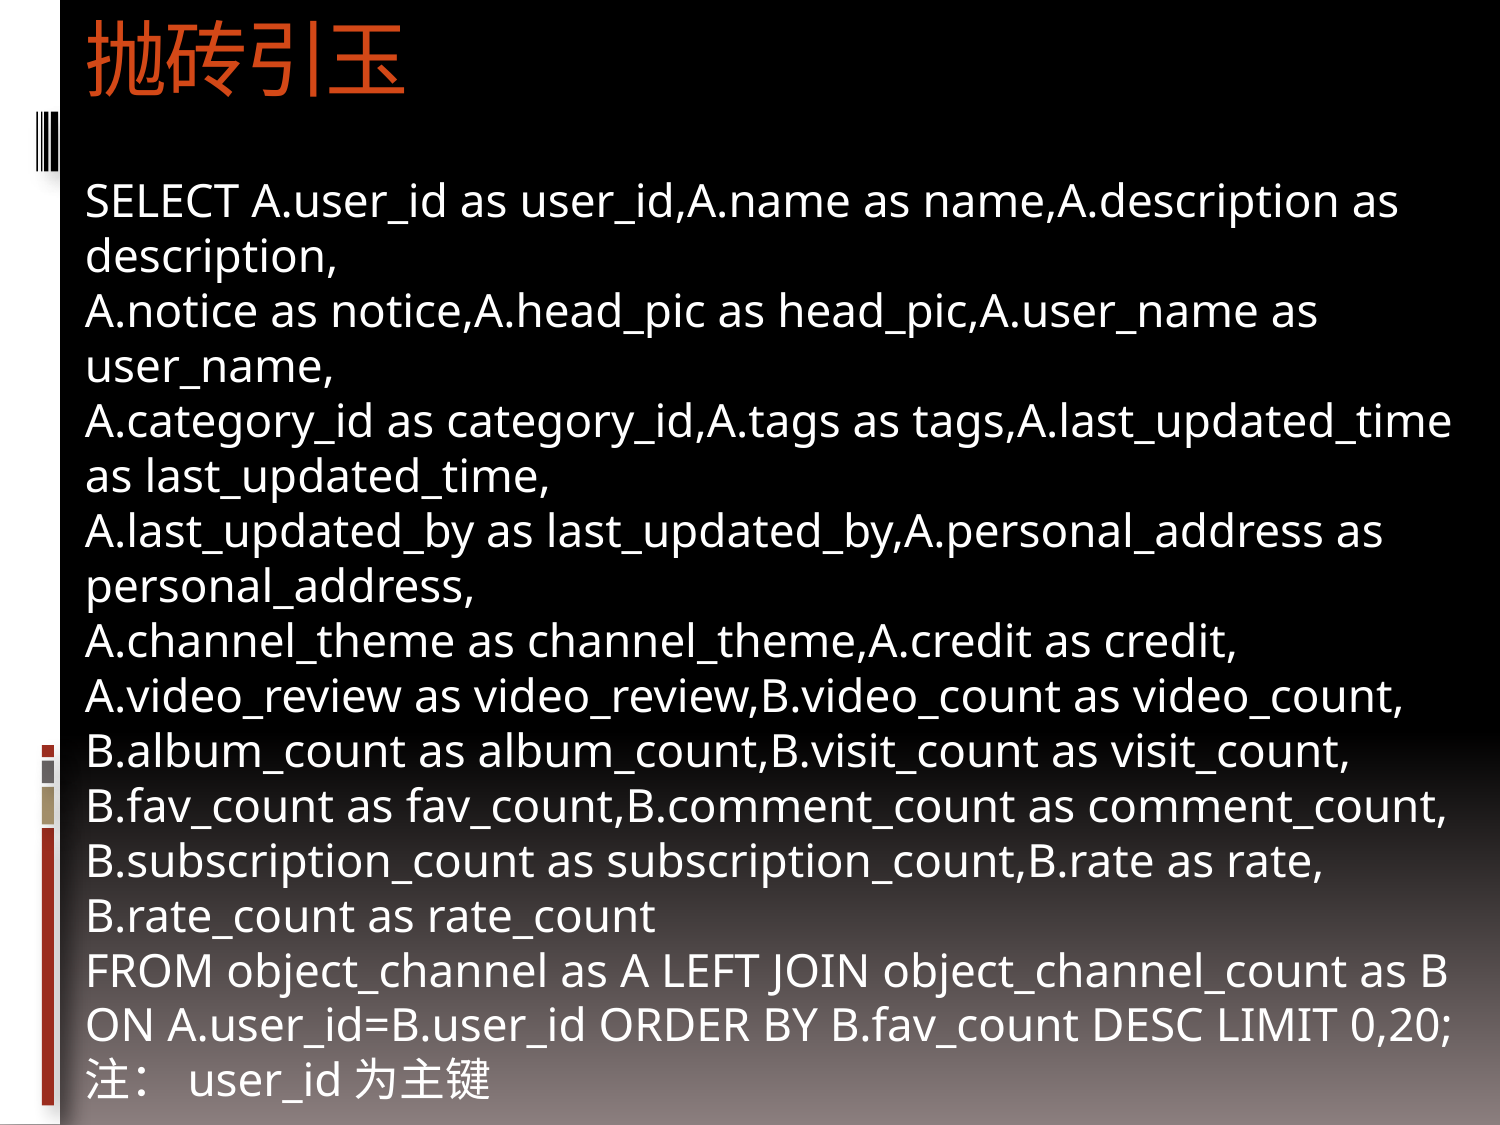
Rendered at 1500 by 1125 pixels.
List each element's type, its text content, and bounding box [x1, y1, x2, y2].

text_box SELECT A.user_id as user_id,A.name as name,A.description as description, A.notice as notice,A.head_pic as head_pic,A.user_name as user_name, A.category_id as category_id,A.tags as tags,A.last_updated_time as last_updated_time, A.last_updated_by as last_updated_by,A.personal_address as personal_address, A.channel_theme as channel_theme,A.credit as credit, A.video_review as video_review,B.video_count as video_count, B.album_count as album_count,B.visit_count as visit_count, B.fav_count as fav_count,B.comment_count as comment_count, B.subscription_count as subscription_count,B.rate as rate, B.rate_count as rate_count FROM object_channel as A LEFT JOIN object_channel_count as B ON A.user_id=B.user_id ORDER BY B.fav_count DESC LIMIT 0,20; 注：user_id为主键 [70, 164, 1477, 1125]
title 抛砖引玉 [70, 0, 1346, 150]
